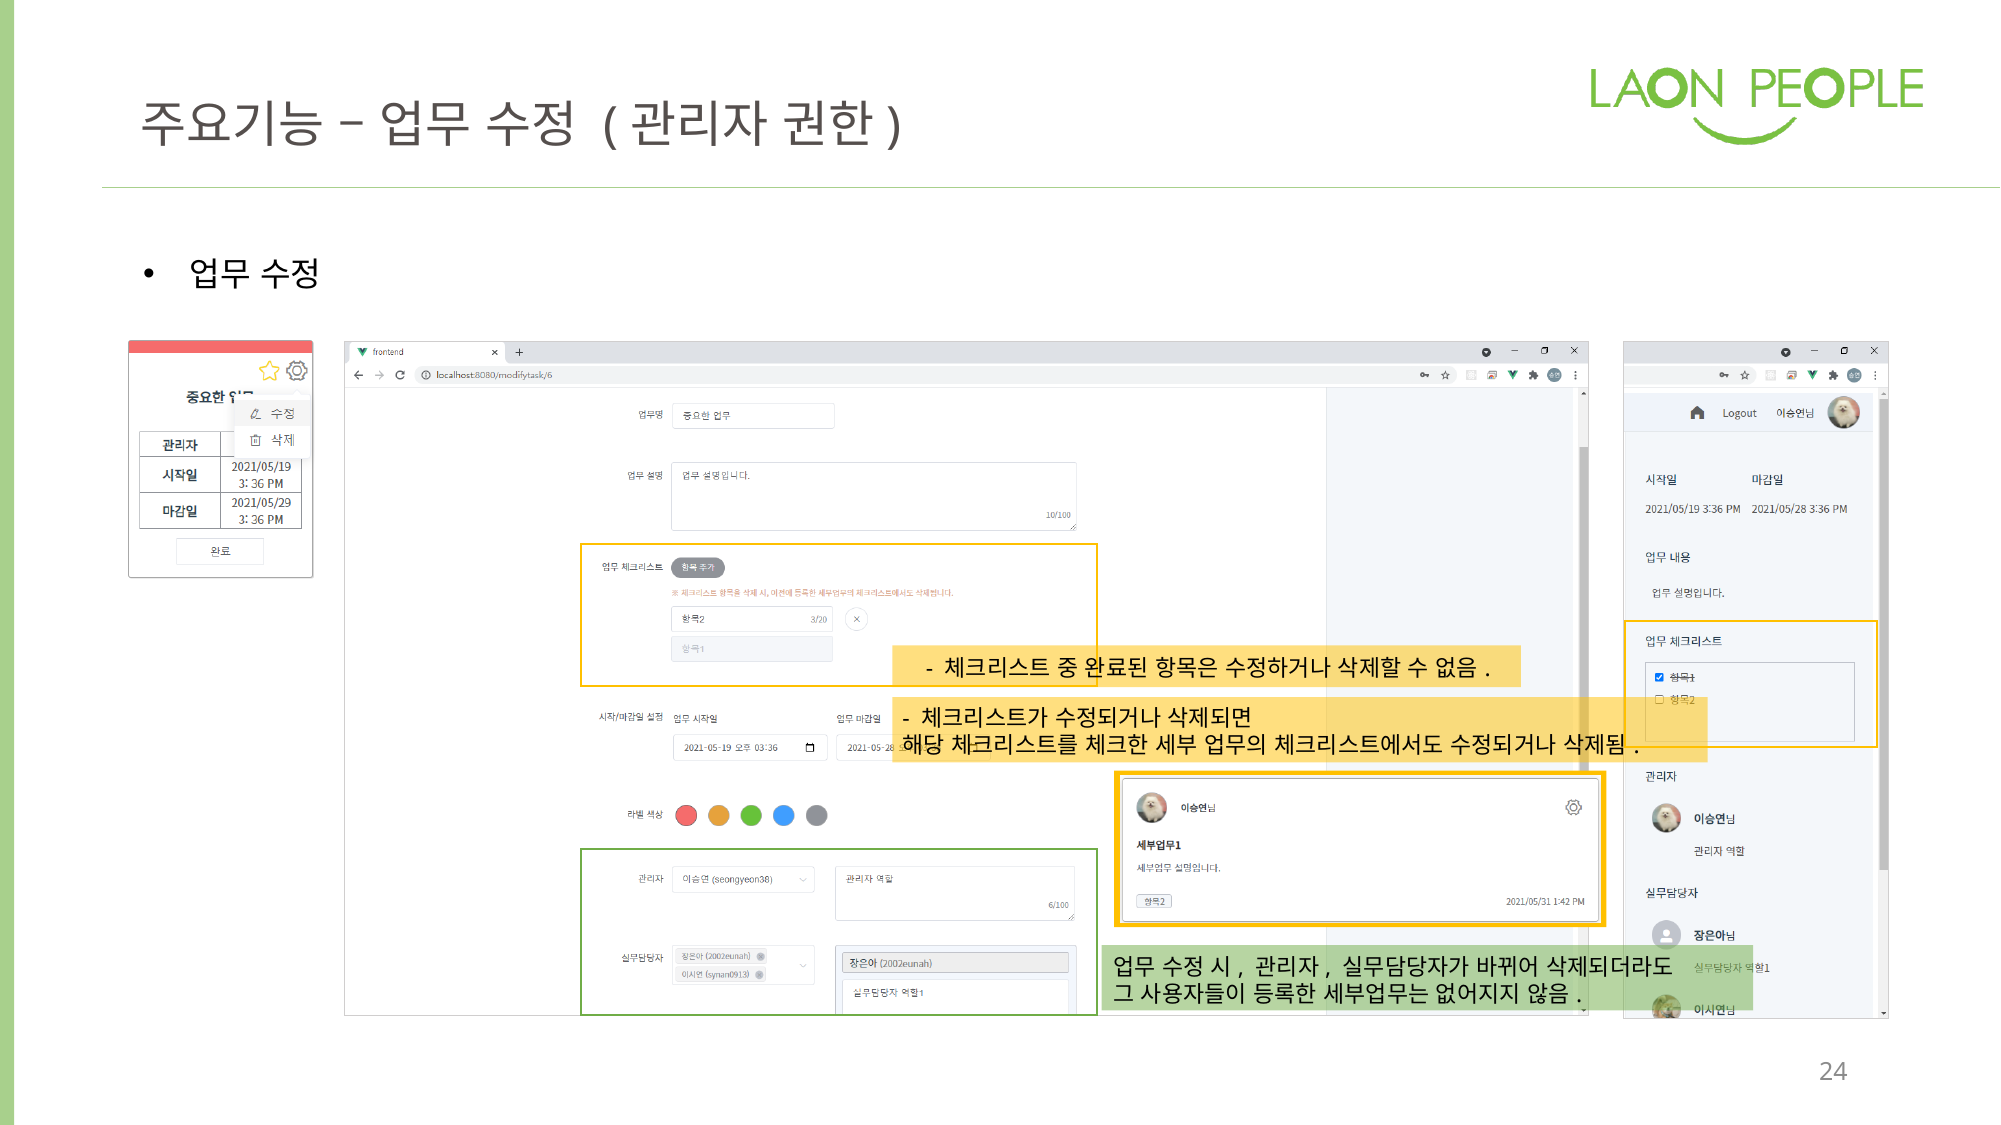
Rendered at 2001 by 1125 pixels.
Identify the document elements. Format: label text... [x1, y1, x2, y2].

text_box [1113, 770, 1607, 928]
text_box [887, 645, 1530, 690]
picture [1623, 341, 1889, 1019]
picture [125, 336, 315, 579]
text_box 주요기능 – 업무 수정 (관리자 권한) [125, 85, 930, 160]
slide_number 24 [1412, 1042, 1863, 1103]
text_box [1098, 944, 1788, 1016]
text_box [887, 696, 1784, 767]
picture [344, 341, 1589, 1016]
text_box [0, 0, 15, 1125]
text_box 업무 수정 [128, 245, 571, 301]
picture [1591, 67, 1923, 146]
